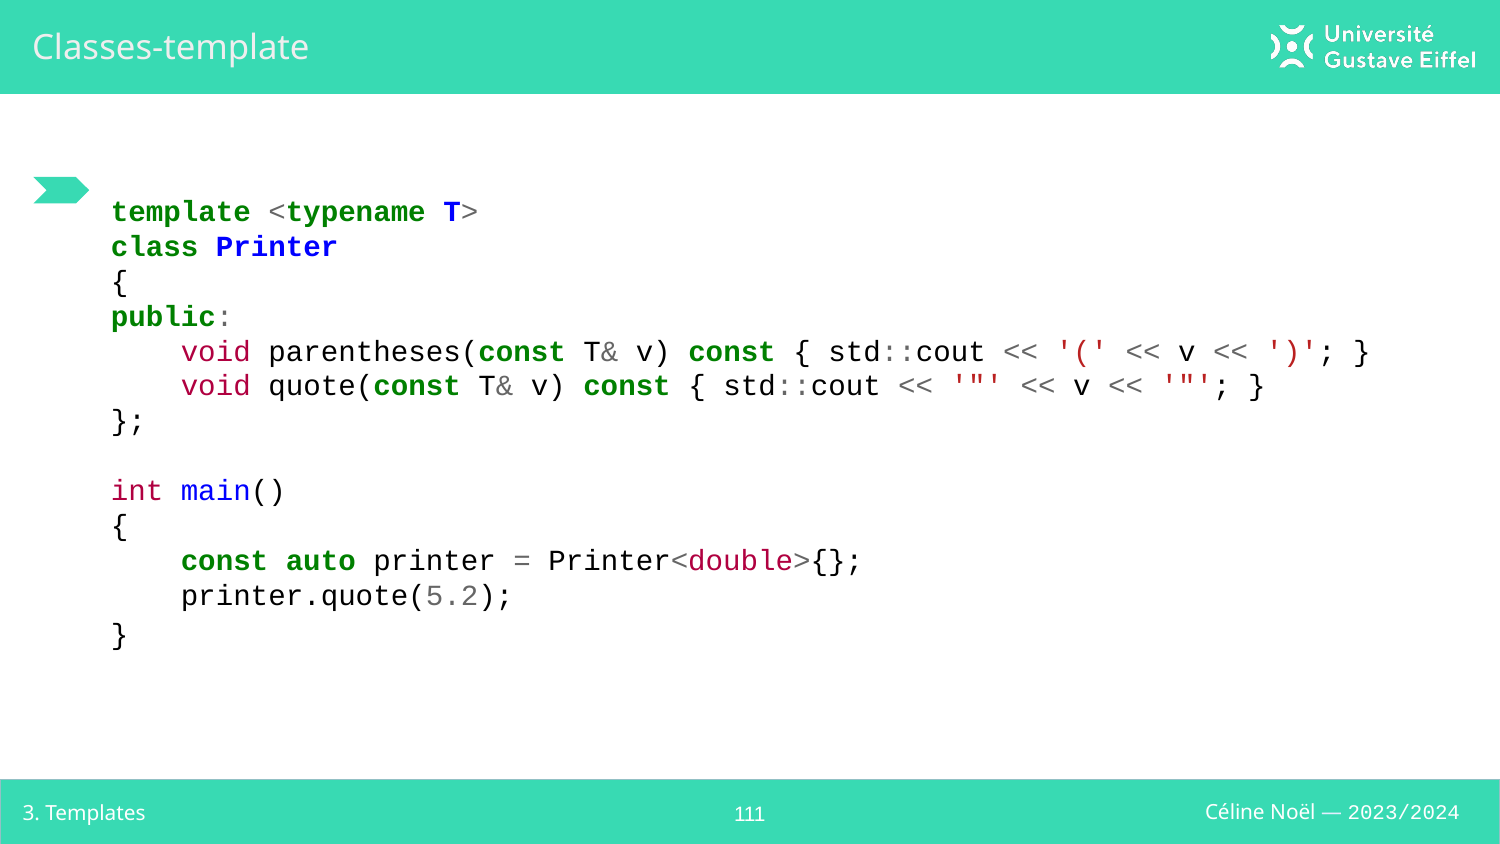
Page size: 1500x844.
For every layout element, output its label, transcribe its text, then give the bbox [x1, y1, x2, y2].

title Classes-template [17, 9, 1440, 82]
text_box [33, 176, 90, 204]
title 3. Templates [7, 779, 689, 844]
slide_number ‹#› [705, 785, 795, 840]
text_box template <typename T> class Printer { public: void parentheses(const T& v) const { std::cout << '(' << v << ')'; } void quote(const T& v) const { std::cout << '"' << v << '"'; } }; int main() { const auto printer = Printer<double>{}; printer.quote(5.2); } [95, 176, 1405, 665]
picture [1440, 25, 1475, 68]
